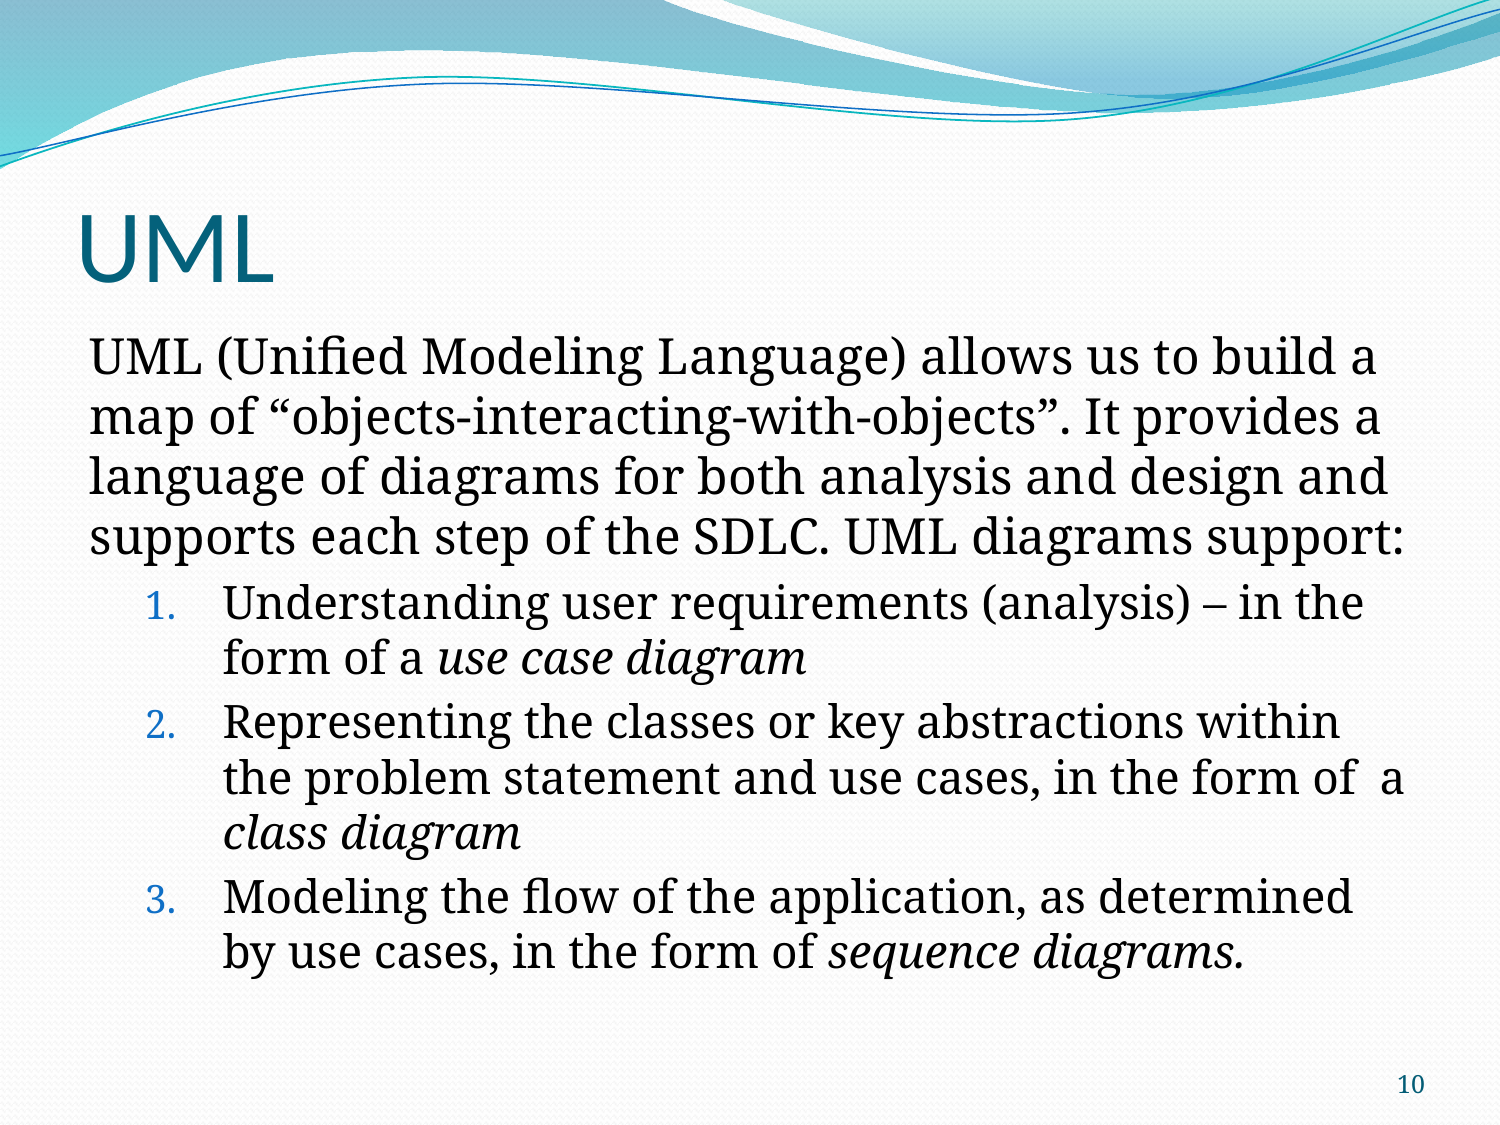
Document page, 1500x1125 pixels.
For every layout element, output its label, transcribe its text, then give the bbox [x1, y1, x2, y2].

slide_number 10 [1299, 1042, 1425, 1103]
list UML (Unified Modeling Language) allows us to build a map of “objects-interacting-with-objects”. It provides a language of diagrams for both analysis and design and supports each step of the SDLC. UML diagrams support: Understanding user requirements (analysis) – in the form of a use case diagram Representing the classes or key abstractions within the problem statement and use cases, in the form of a class diagram Modeling the flow of the application, as determined by use cases, in the form of sequence diagrams. [75, 317, 1425, 1038]
title UML [75, 115, 1425, 303]
